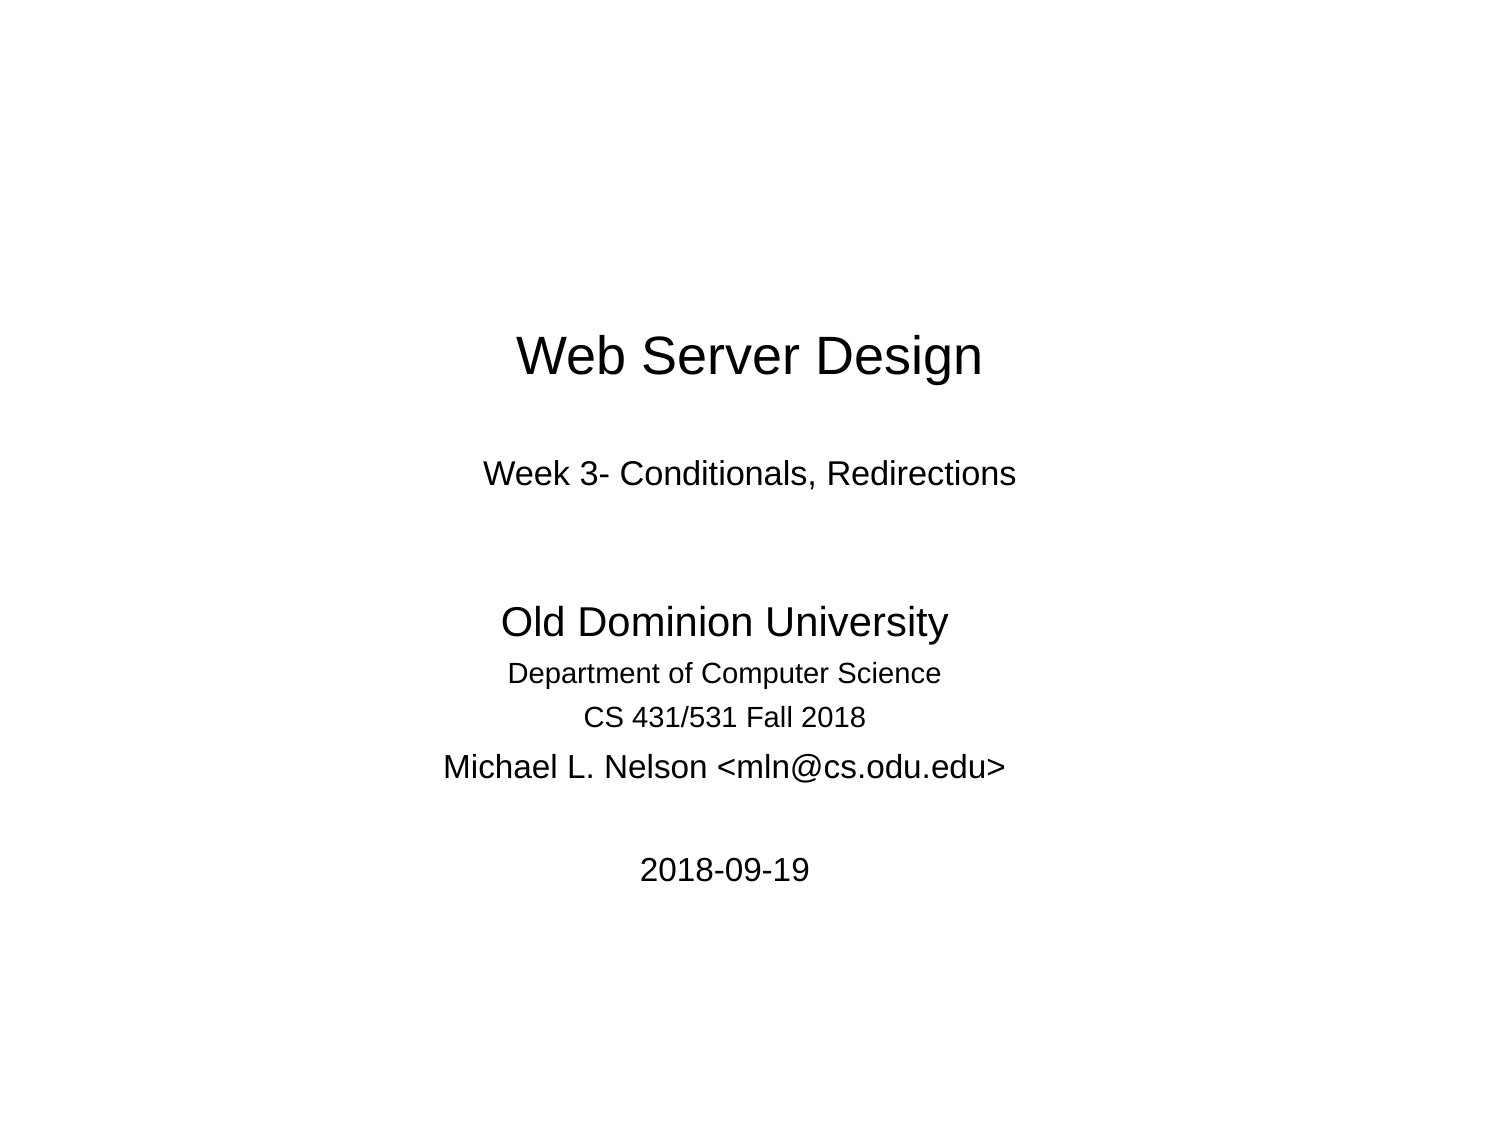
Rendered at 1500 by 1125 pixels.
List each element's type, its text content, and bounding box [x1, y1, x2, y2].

text_box Old Dominion University Department of Computer Science CS 431/531 Fall 2018 Michael L. Nelson <mln@cs.odu.edu> 2018-09-19 [199, 587, 1250, 988]
title Web Server Design Week 3- Conditionals, Redirections [112, 312, 1388, 500]
